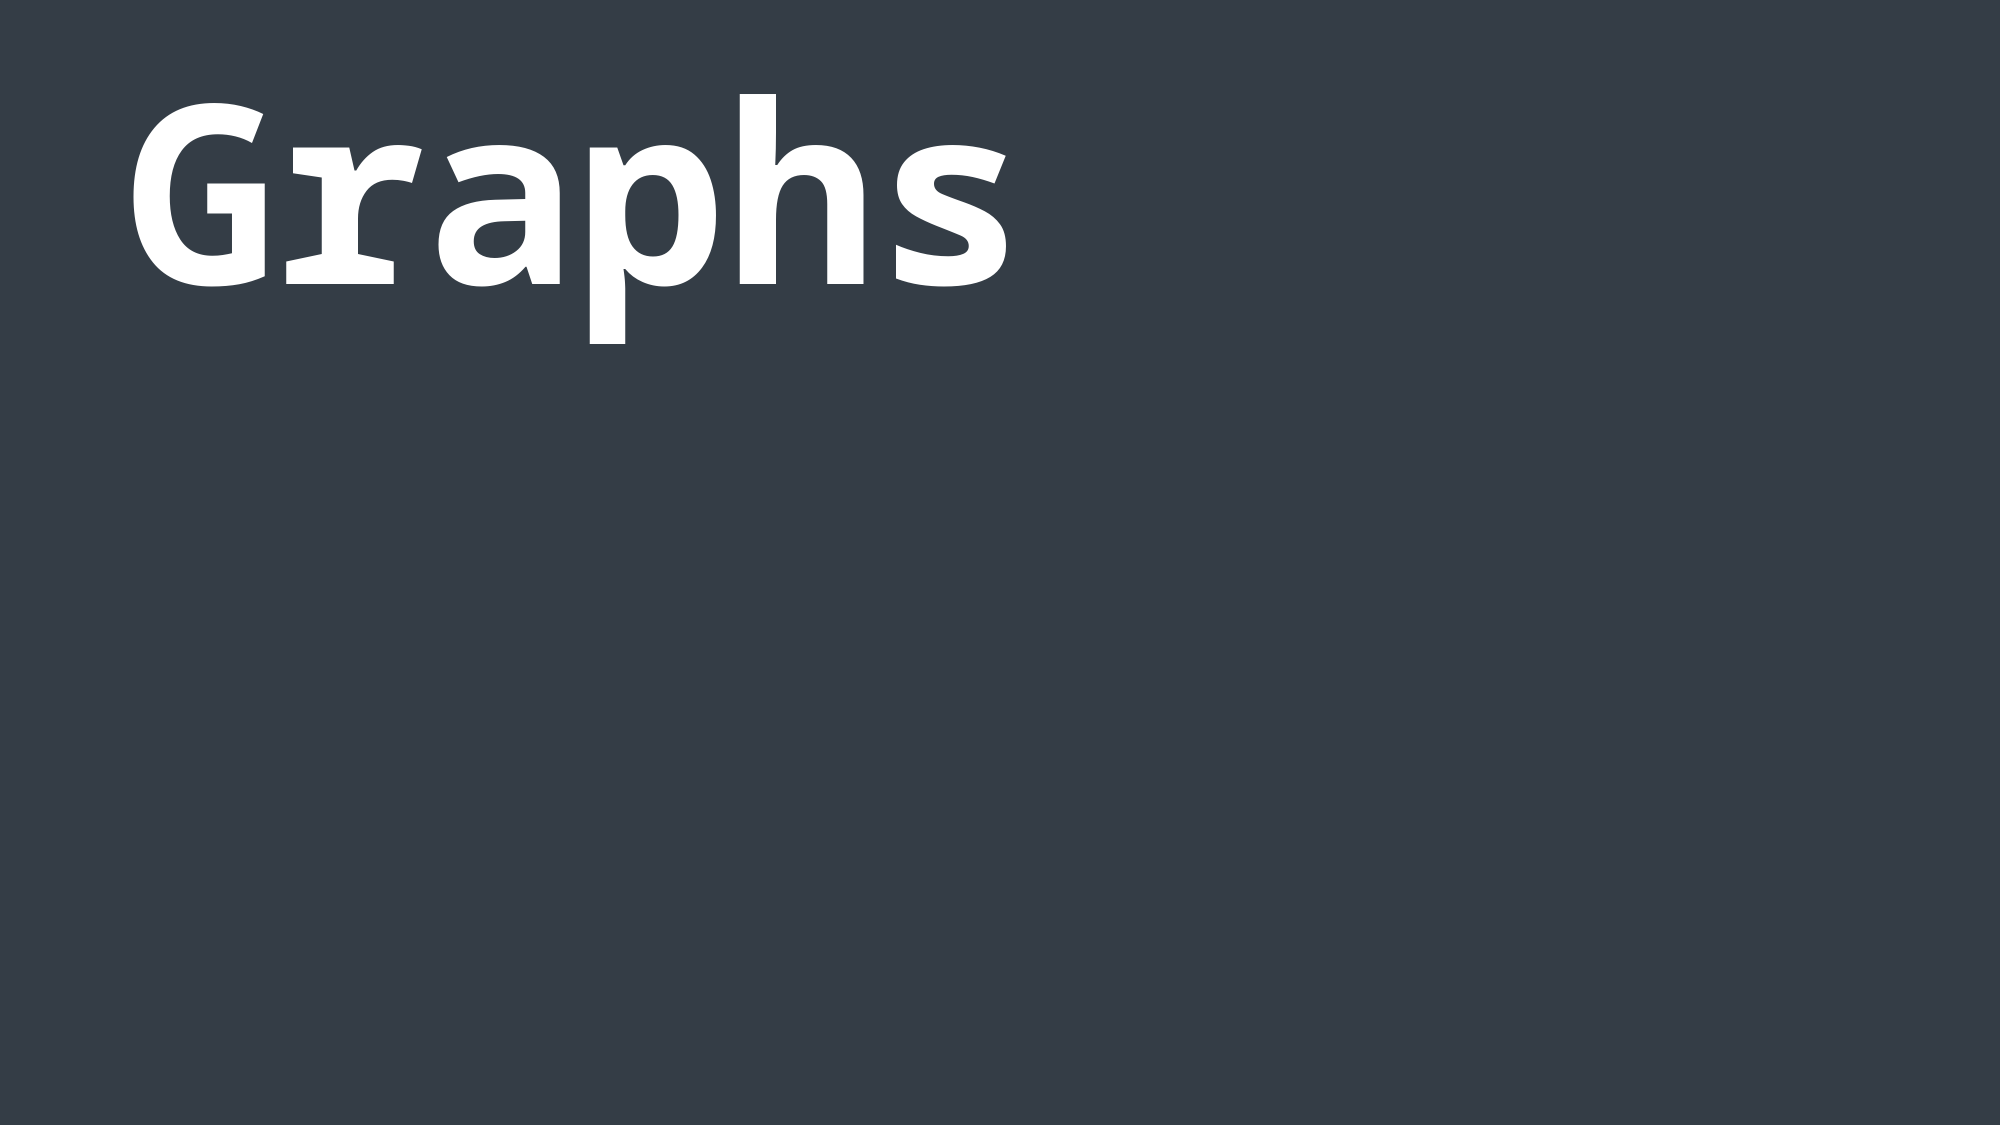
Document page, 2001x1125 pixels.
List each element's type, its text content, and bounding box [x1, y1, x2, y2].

text_box Graphs [111, 27, 1831, 342]
